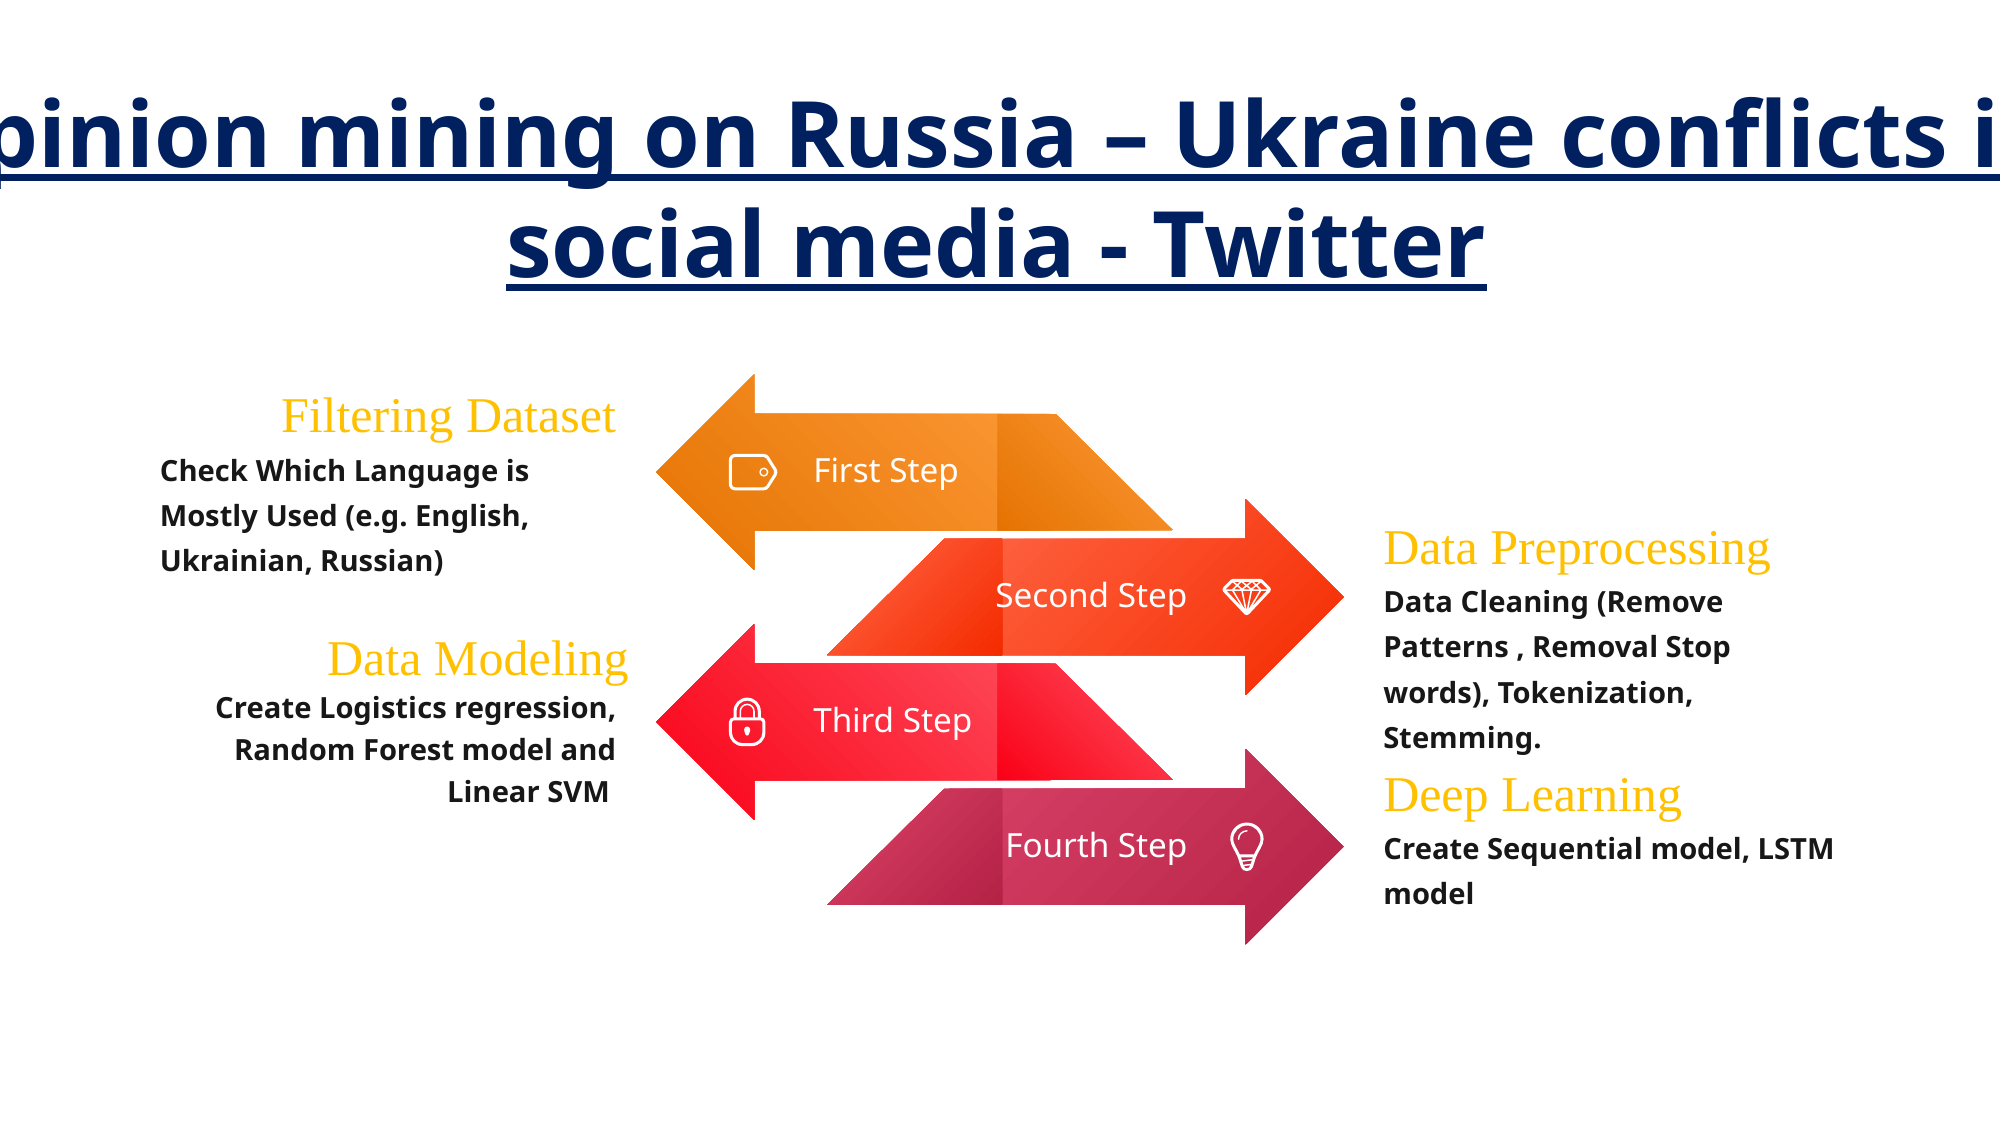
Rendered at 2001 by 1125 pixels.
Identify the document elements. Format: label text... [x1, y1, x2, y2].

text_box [1368, 513, 1930, 673]
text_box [827, 499, 1344, 695]
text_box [70, 382, 632, 536]
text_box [827, 749, 1344, 945]
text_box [656, 624, 1173, 820]
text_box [656, 374, 1173, 570]
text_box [1368, 760, 1930, 868]
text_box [82, 624, 644, 776]
text_box Opinion mining on Russia – Ukraine conflicts in social media - Twitter [0, 68, 2000, 304]
